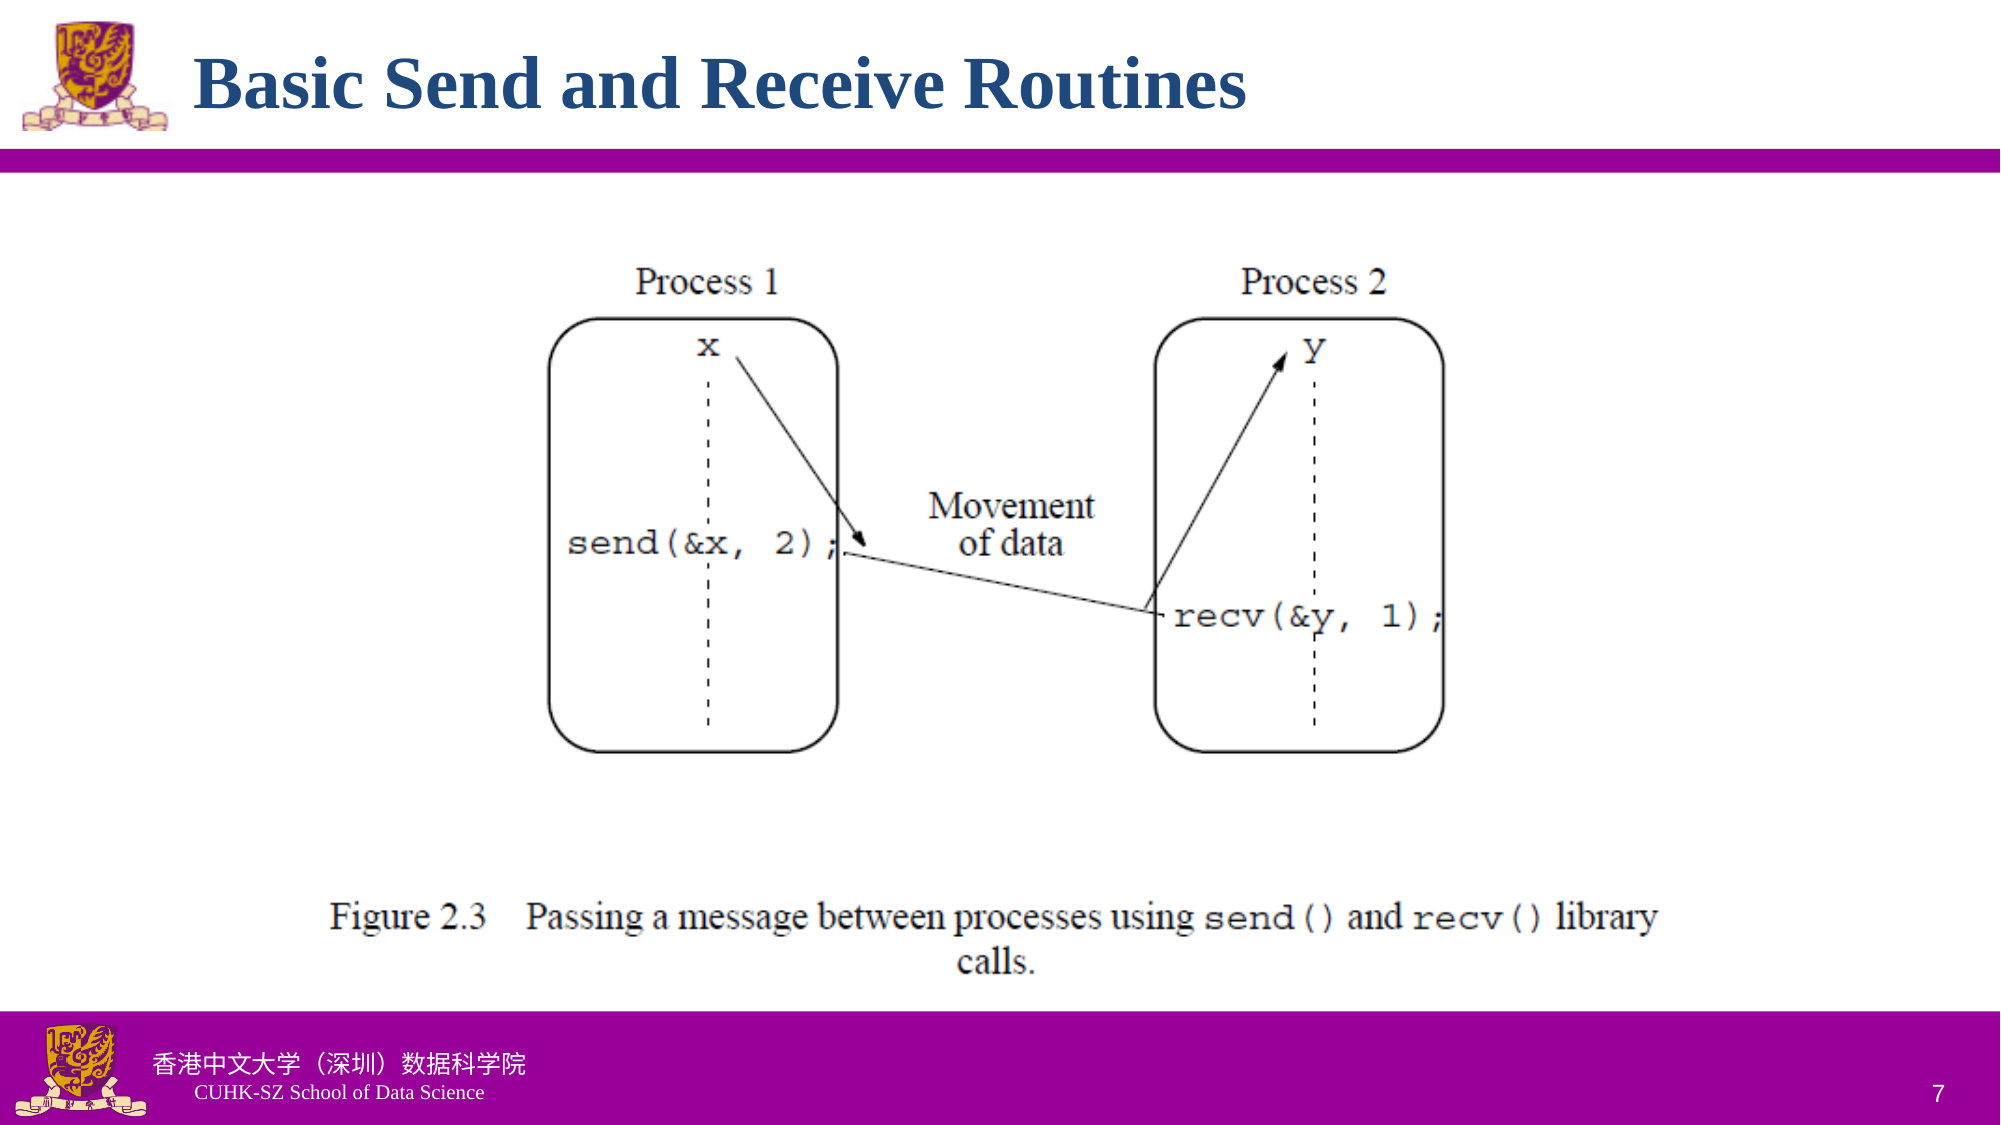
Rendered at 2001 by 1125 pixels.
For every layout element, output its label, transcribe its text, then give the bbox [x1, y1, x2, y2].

title Basic Send and Receive Routines [178, 29, 1869, 129]
slide_number 7 [1493, 1070, 1961, 1125]
picture [21, 20, 173, 131]
picture [315, 190, 1688, 993]
picture [14, 1023, 149, 1117]
